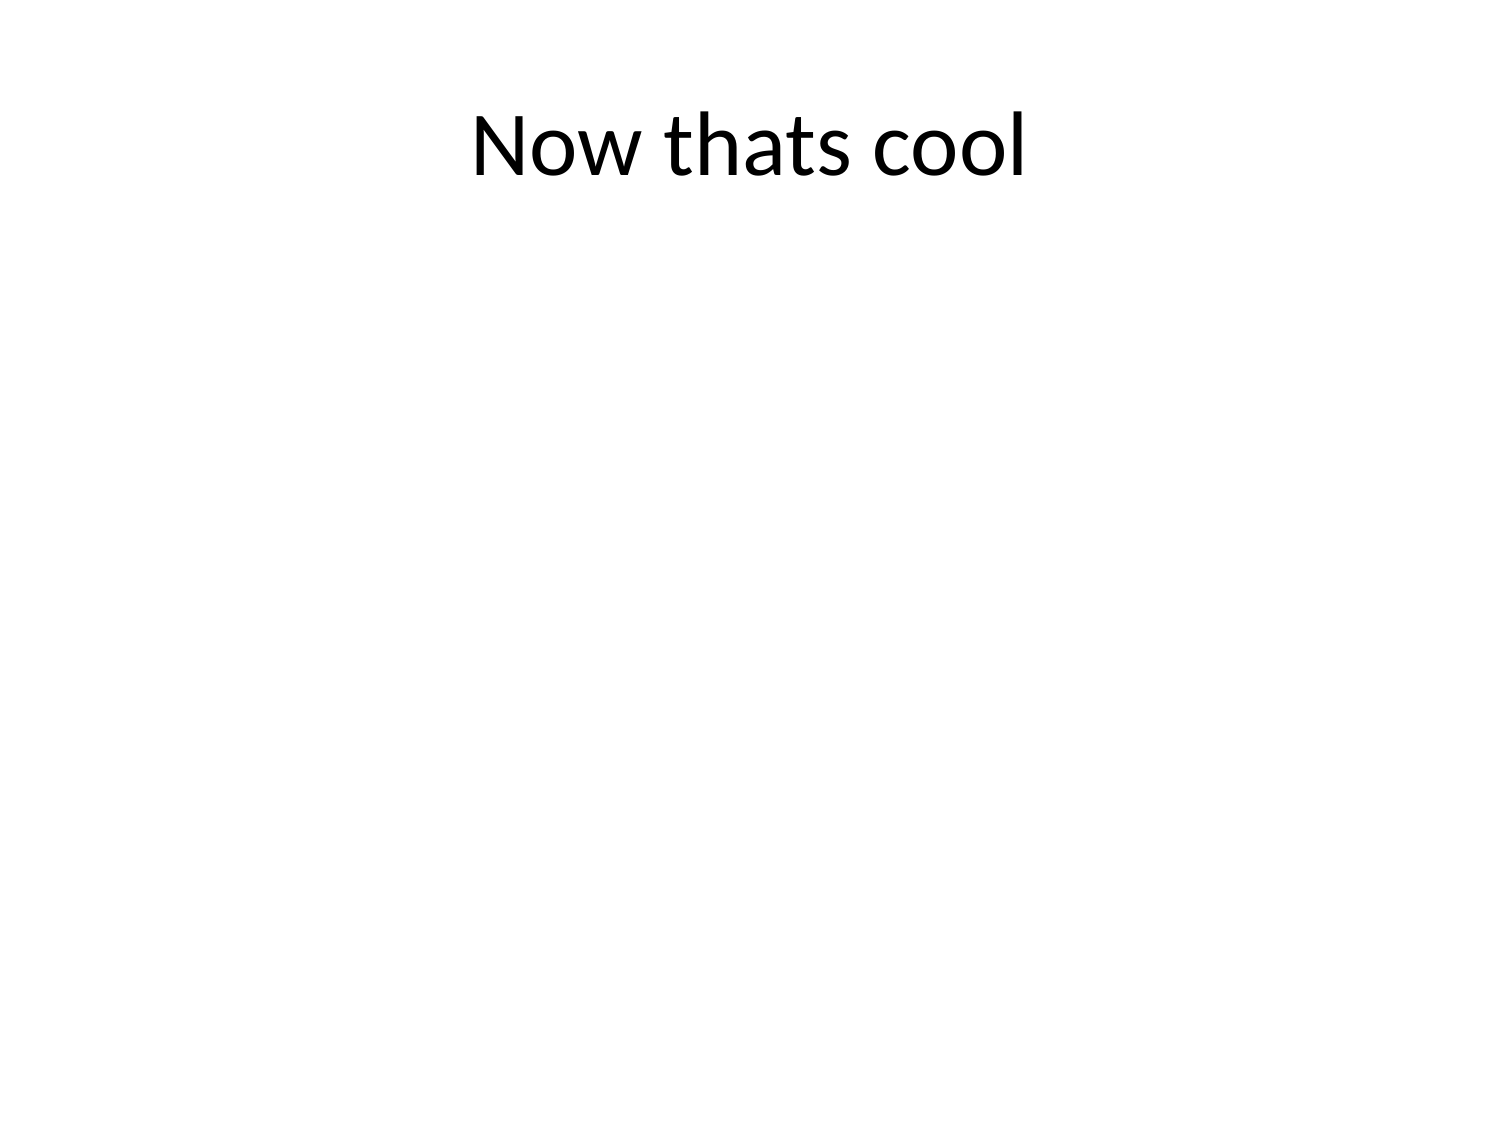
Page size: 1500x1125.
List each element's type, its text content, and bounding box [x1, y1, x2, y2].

title Now thats cool [75, 45, 1425, 233]
